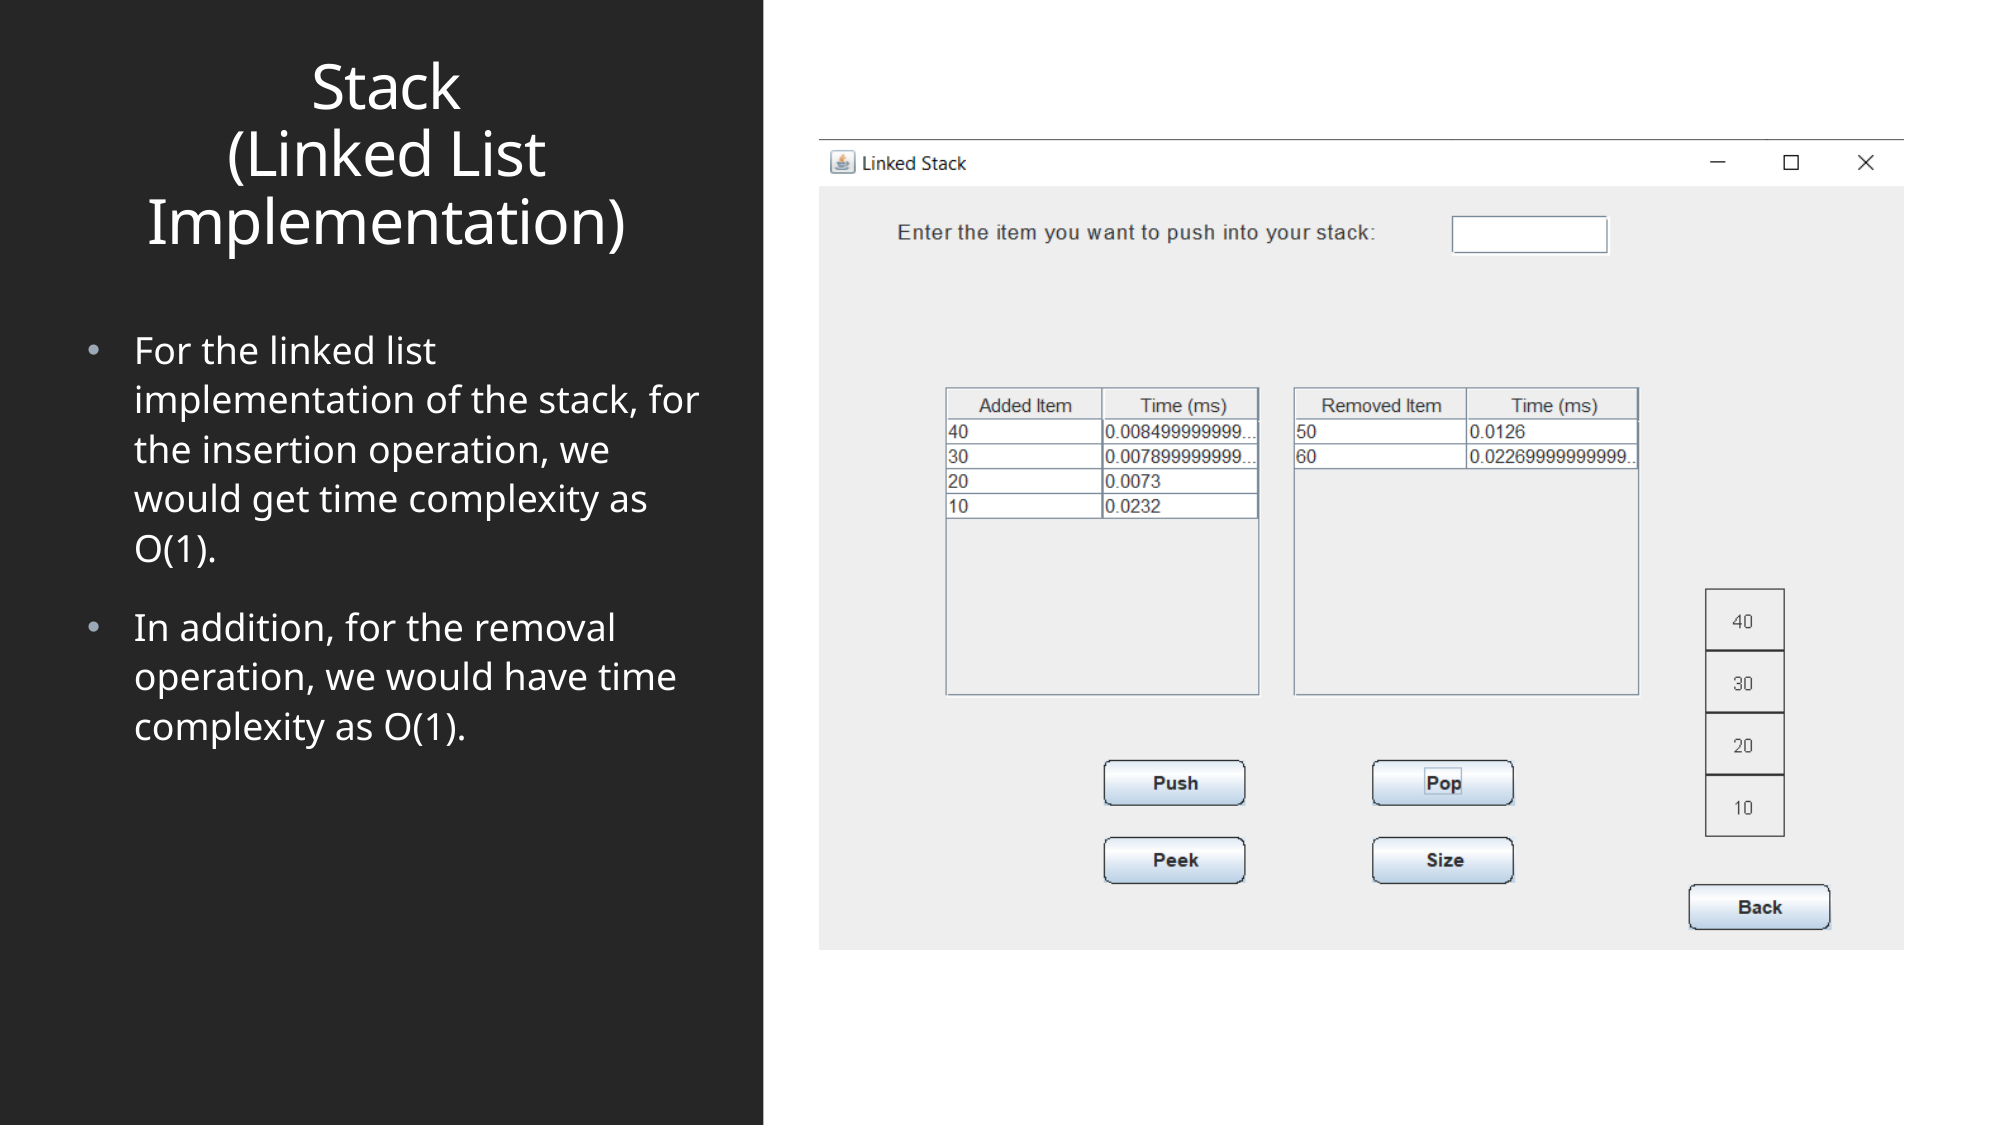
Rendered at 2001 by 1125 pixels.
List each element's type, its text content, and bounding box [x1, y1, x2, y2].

title Stack (Linked List Implementation) [34, 38, 740, 266]
list For the linked list implementation of the stack, for the insertion operation, we would get time complexity as O(1). In addition, for the removal operation, we would have time complexity as O(1). [71, 314, 729, 1061]
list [819, 138, 1904, 950]
